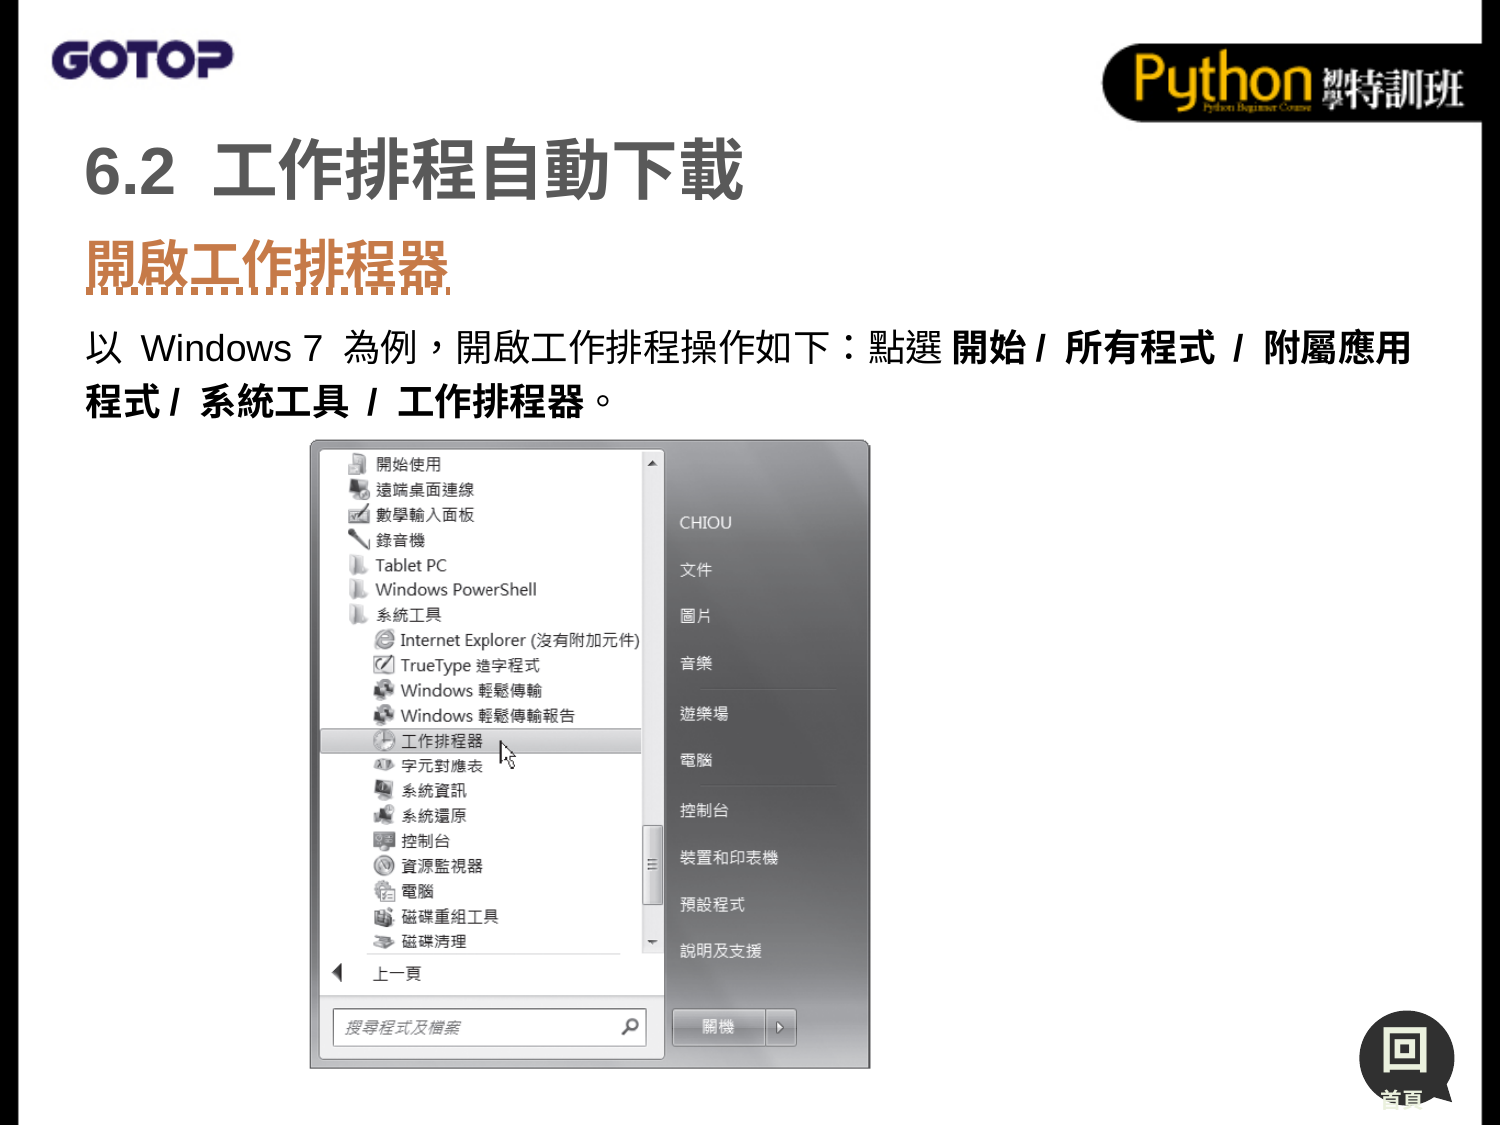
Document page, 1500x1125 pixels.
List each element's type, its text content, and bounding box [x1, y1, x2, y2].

picture [0, 0, 1500, 1125]
list 開啟工作排程器 以 Windows 7 為例，開啟工作排程操作如下：點選 開始/ 所有程式 / 附屬應用程式/ 系統工具 / 工作排程器。 [70, 223, 1430, 1071]
title 6.2 工作排程自動下載 [69, 125, 1436, 220]
